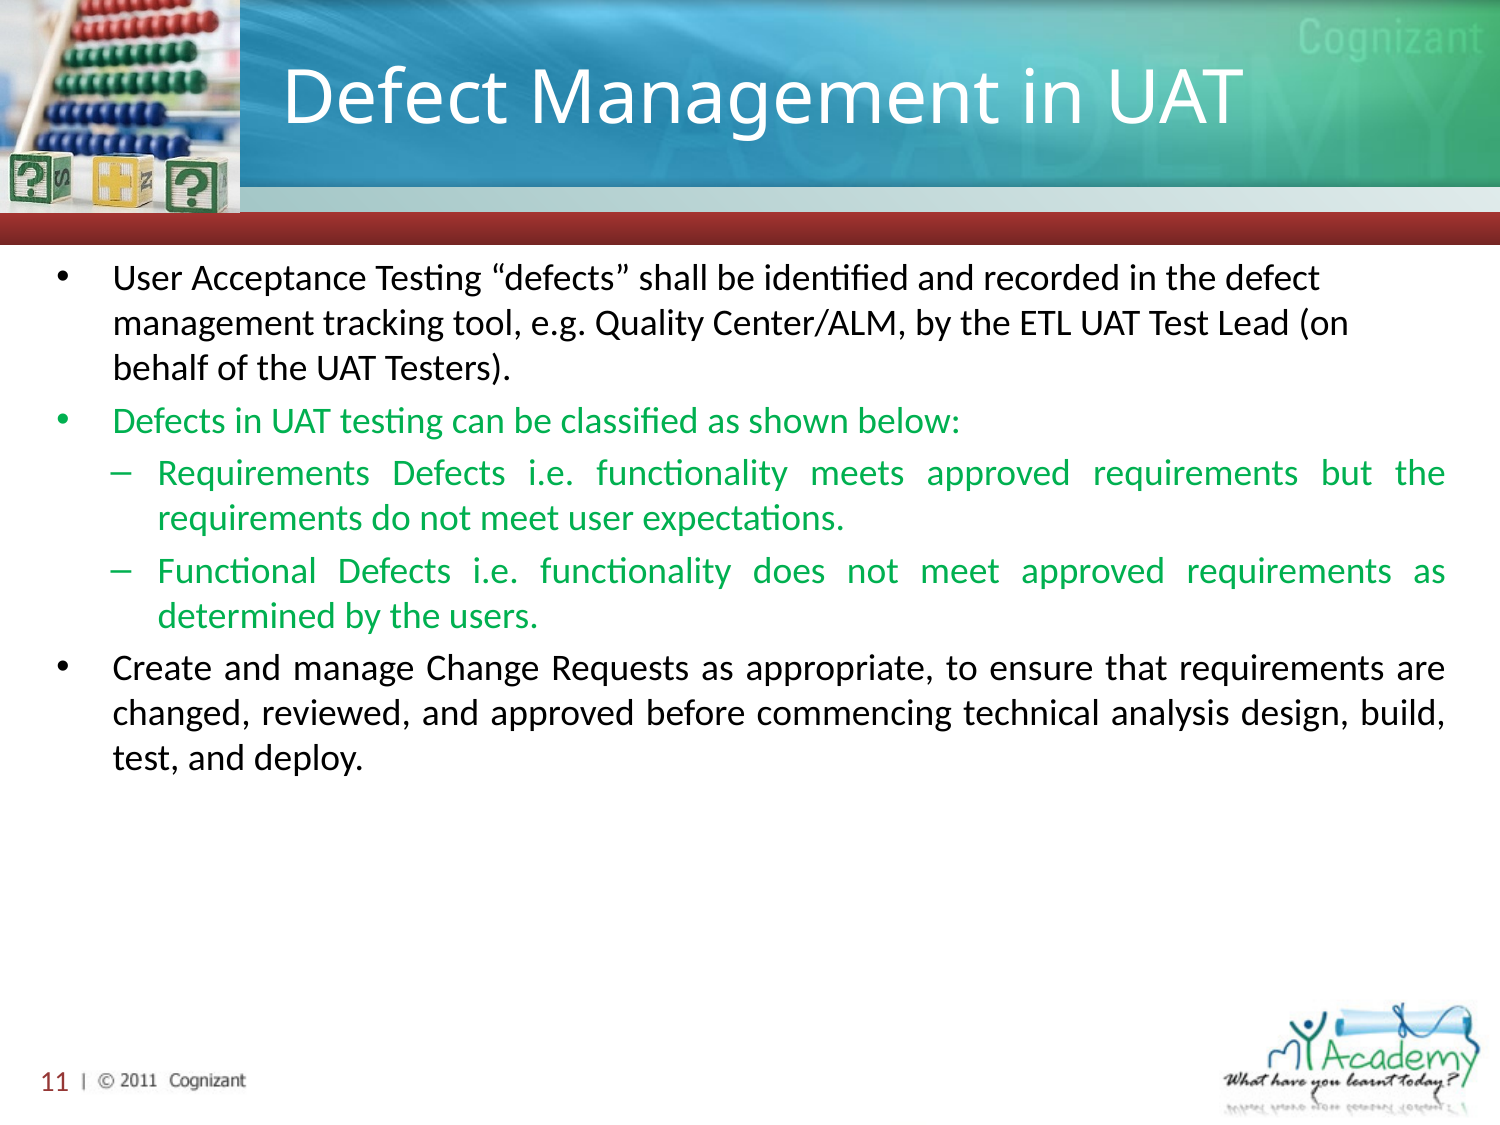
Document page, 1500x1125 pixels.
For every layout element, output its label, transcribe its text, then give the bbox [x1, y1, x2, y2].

title Defect Management in UAT [266, 0, 1500, 188]
picture [0, 0, 266, 213]
slide_number 11 [24, 1054, 100, 1100]
list User Acceptance Testing “defects” shall be identified and recorded in the defect management tracking tool, e.g. Quality Center/ALM, by the ETL UAT Test Lead (on behalf of the UAT Testers). Defects in UAT testing can be classified as shown below: Requirements Defects i.e. functionality meets approved requirements but the requirements do not meet user expectations. Functional Defects i.e. functionality does not meet approved requirements as determined by the users. Create and manage Change Requests as appropriate, to ensure that requirements are changed, reviewed, and approved before commencing technical analysis design, build, test, and deploy. [37, 245, 1463, 1058]
picture [0, 245, 1500, 1125]
